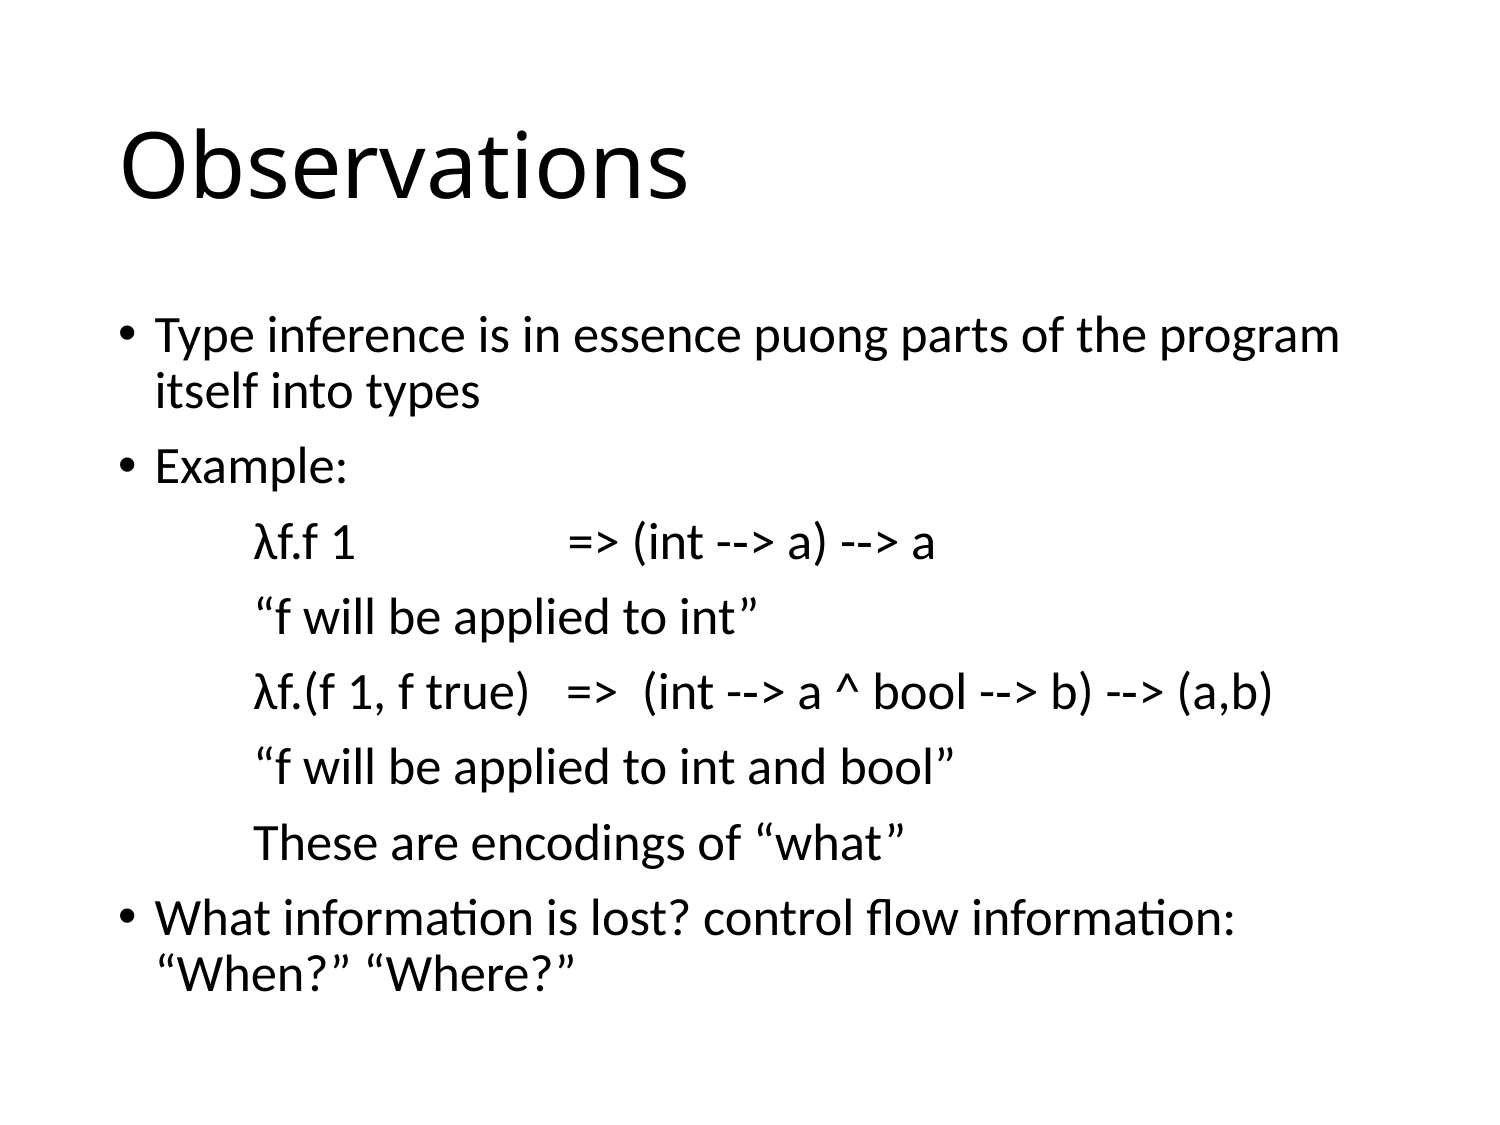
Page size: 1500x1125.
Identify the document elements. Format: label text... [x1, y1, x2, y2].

title Observations [103, 59, 1397, 278]
list Type inference is in essence puong parts of the program itself into types Example: λf.f 1 => (int -­‐> a) -­‐> a “f will be applied to int” λf.(f 1, f true) => (int -­‐> a ^ bool -­‐> b) -­‐> (a,b) “f will be applied to int and bool” These are encodings of “what” What information is lost? control flow information: “When?” “Where?” [103, 299, 1457, 1014]
